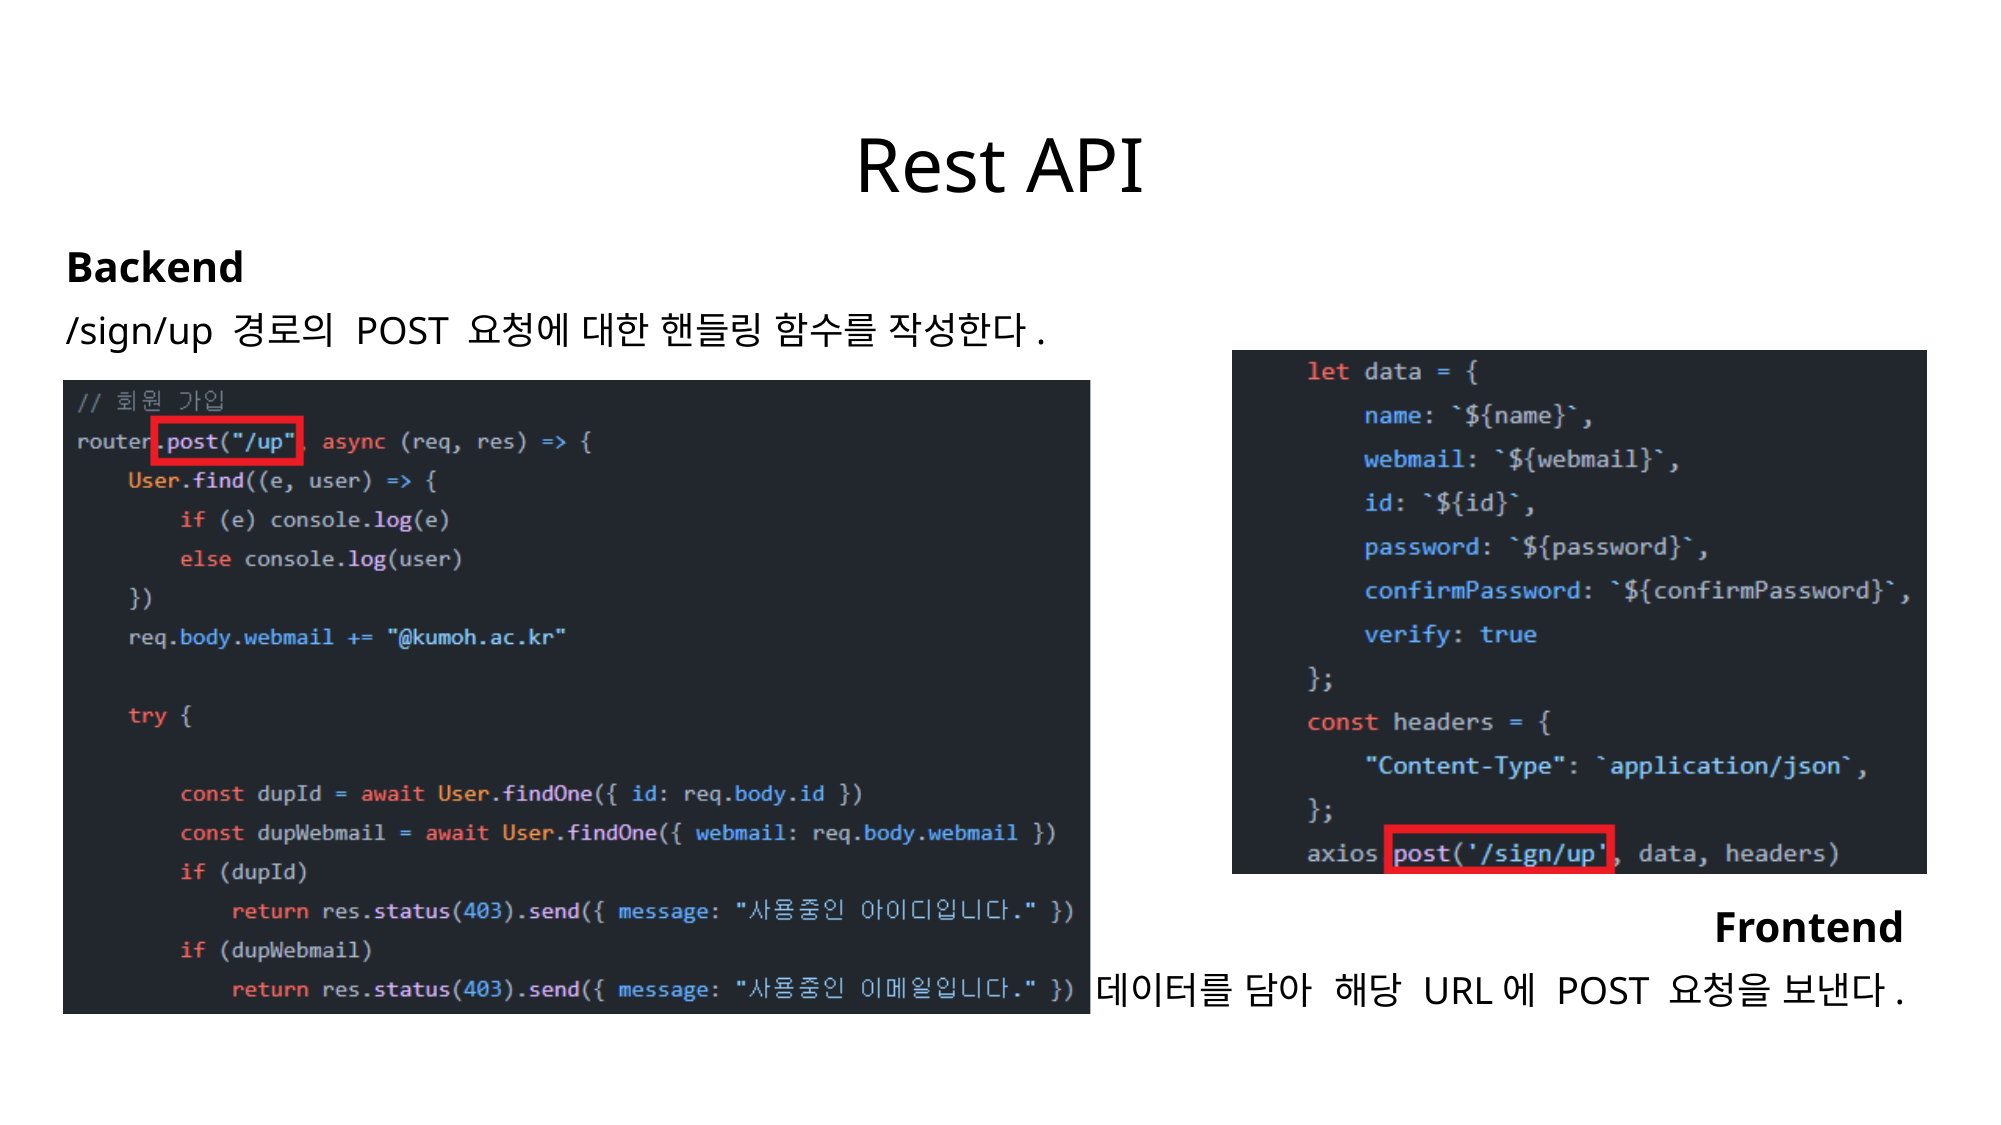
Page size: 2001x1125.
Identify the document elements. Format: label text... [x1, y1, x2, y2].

picture [1232, 350, 1927, 874]
picture [63, 380, 1091, 1014]
title Rest API [137, 59, 1863, 278]
text_box Frontend 데이터를 담아 해당 URL에 POST 요청을 보낸다. [194, 898, 1920, 1081]
list Backend /sign/up 경로의 POST 요청에 대한 핸들링 함수를 작성한다. [50, 238, 1776, 421]
